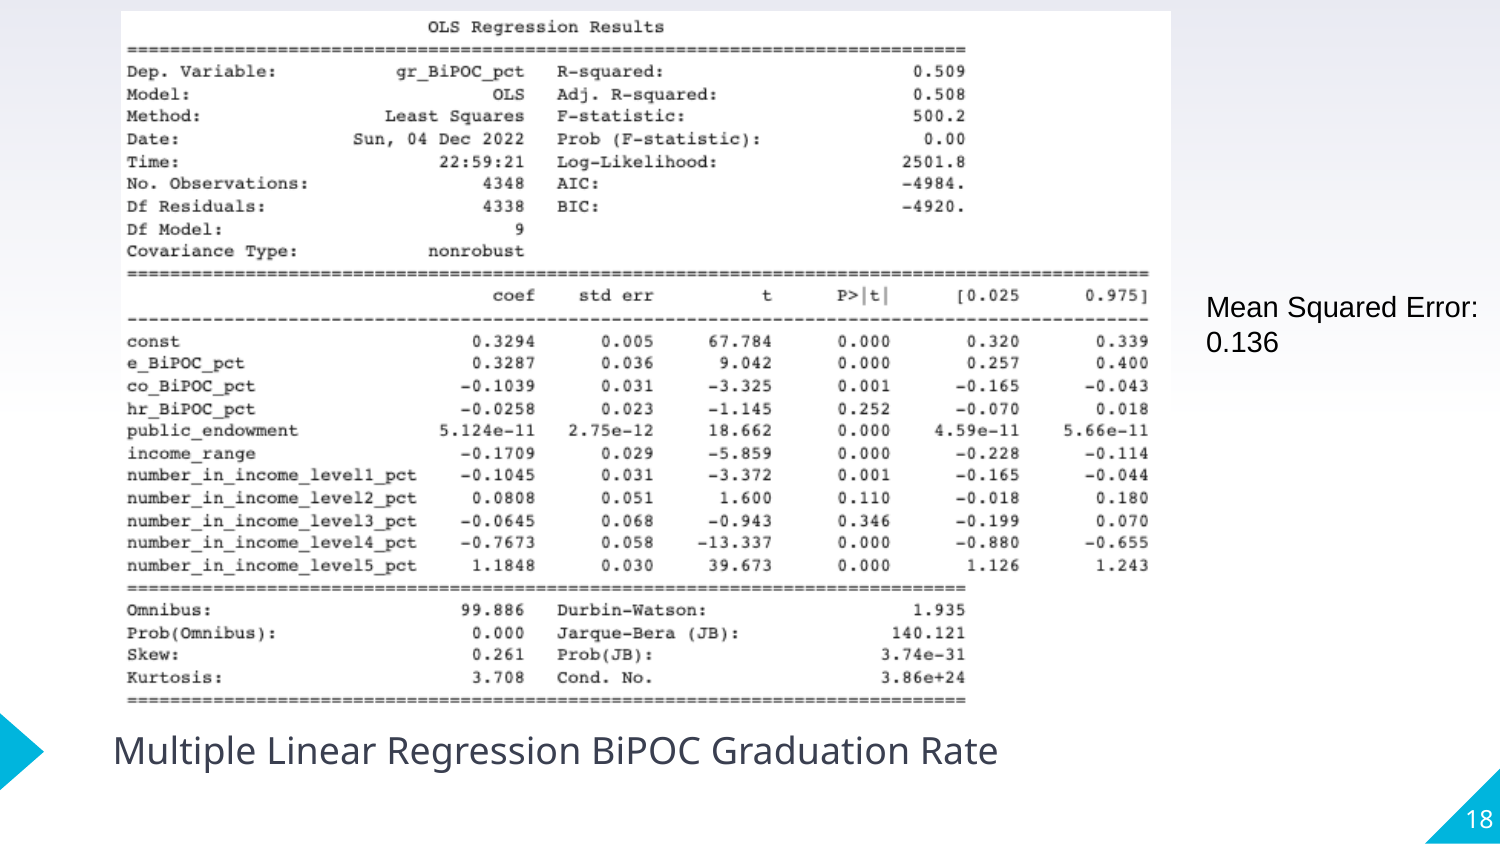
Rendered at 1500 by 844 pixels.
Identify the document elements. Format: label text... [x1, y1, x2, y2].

picture [121, 10, 1171, 723]
text_box Mean Squared Error: 0.136 [1191, 281, 1495, 366]
slide_number 18 [1418, 760, 1494, 838]
list Multiple Linear Regression BiPOC Graduation Rate [75, 722, 1425, 808]
